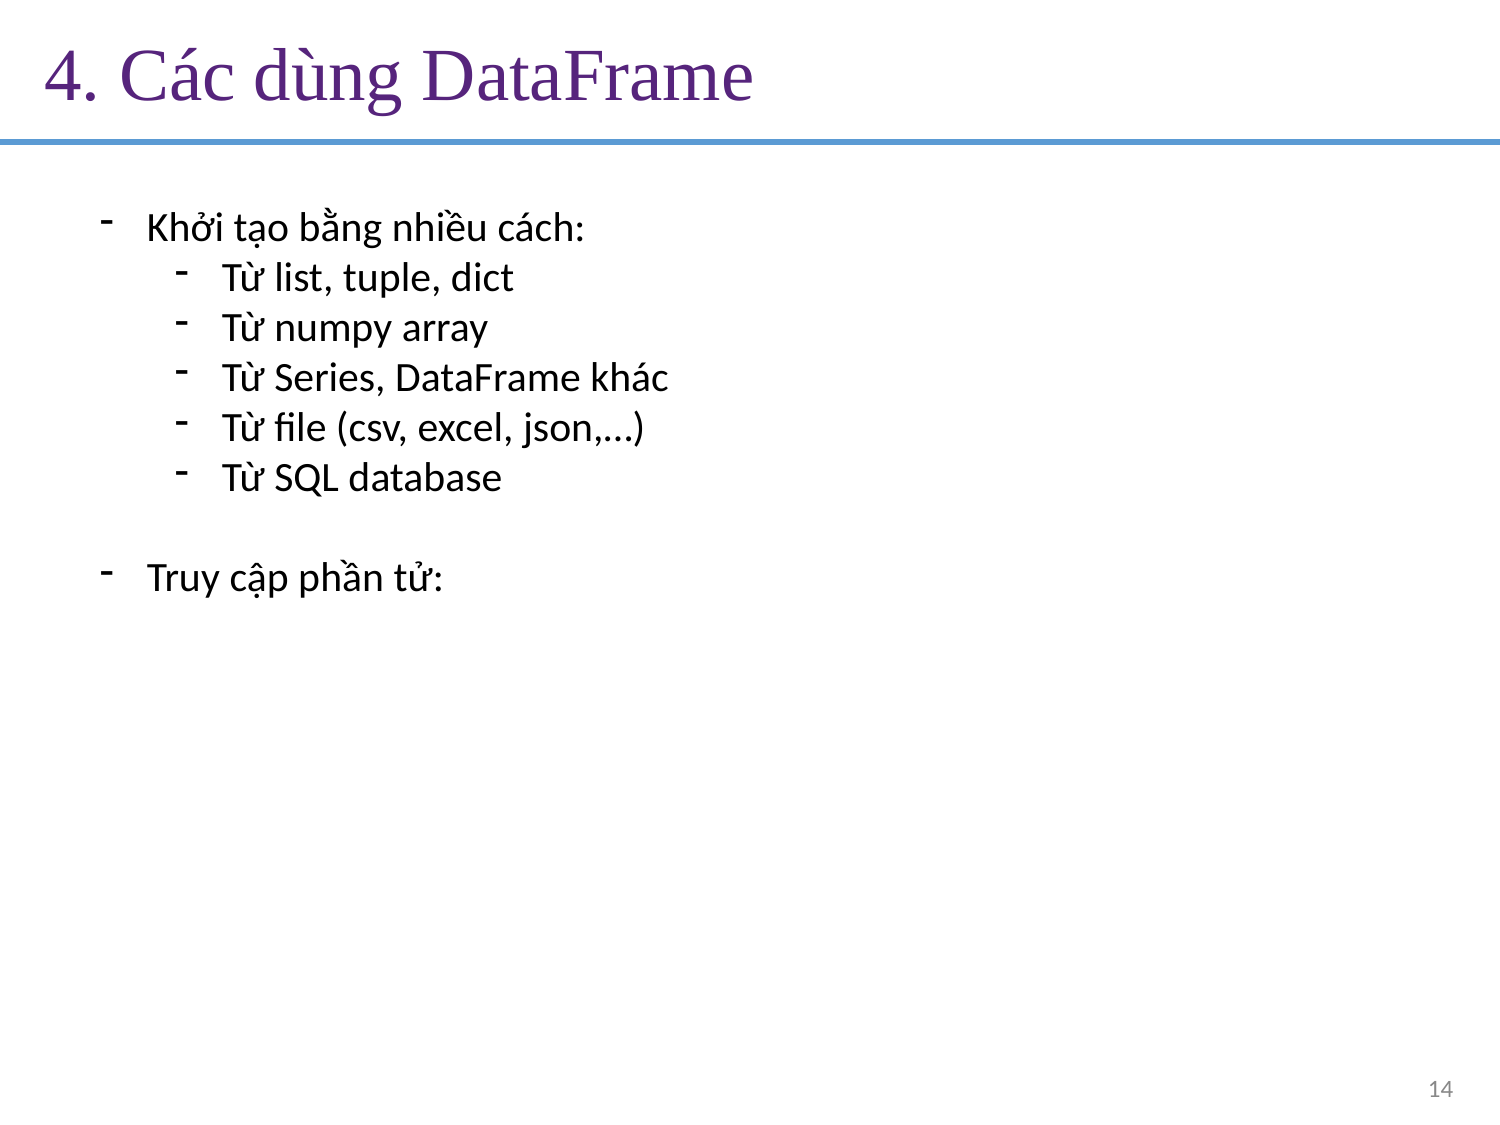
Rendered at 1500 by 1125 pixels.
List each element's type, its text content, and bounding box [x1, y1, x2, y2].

slide_number 14 [1421, 1076, 1460, 1106]
list Khởi tạo bằng nhiều cách: Từ list, tuple, dict Từ numpy array Từ Series, DataFrame khác Từ file (csv, excel, json,…) Từ SQL database Truy cập phần tử: [99, 200, 856, 705]
text_box 4. Các dùng DataFrame [42, 23, 1175, 116]
